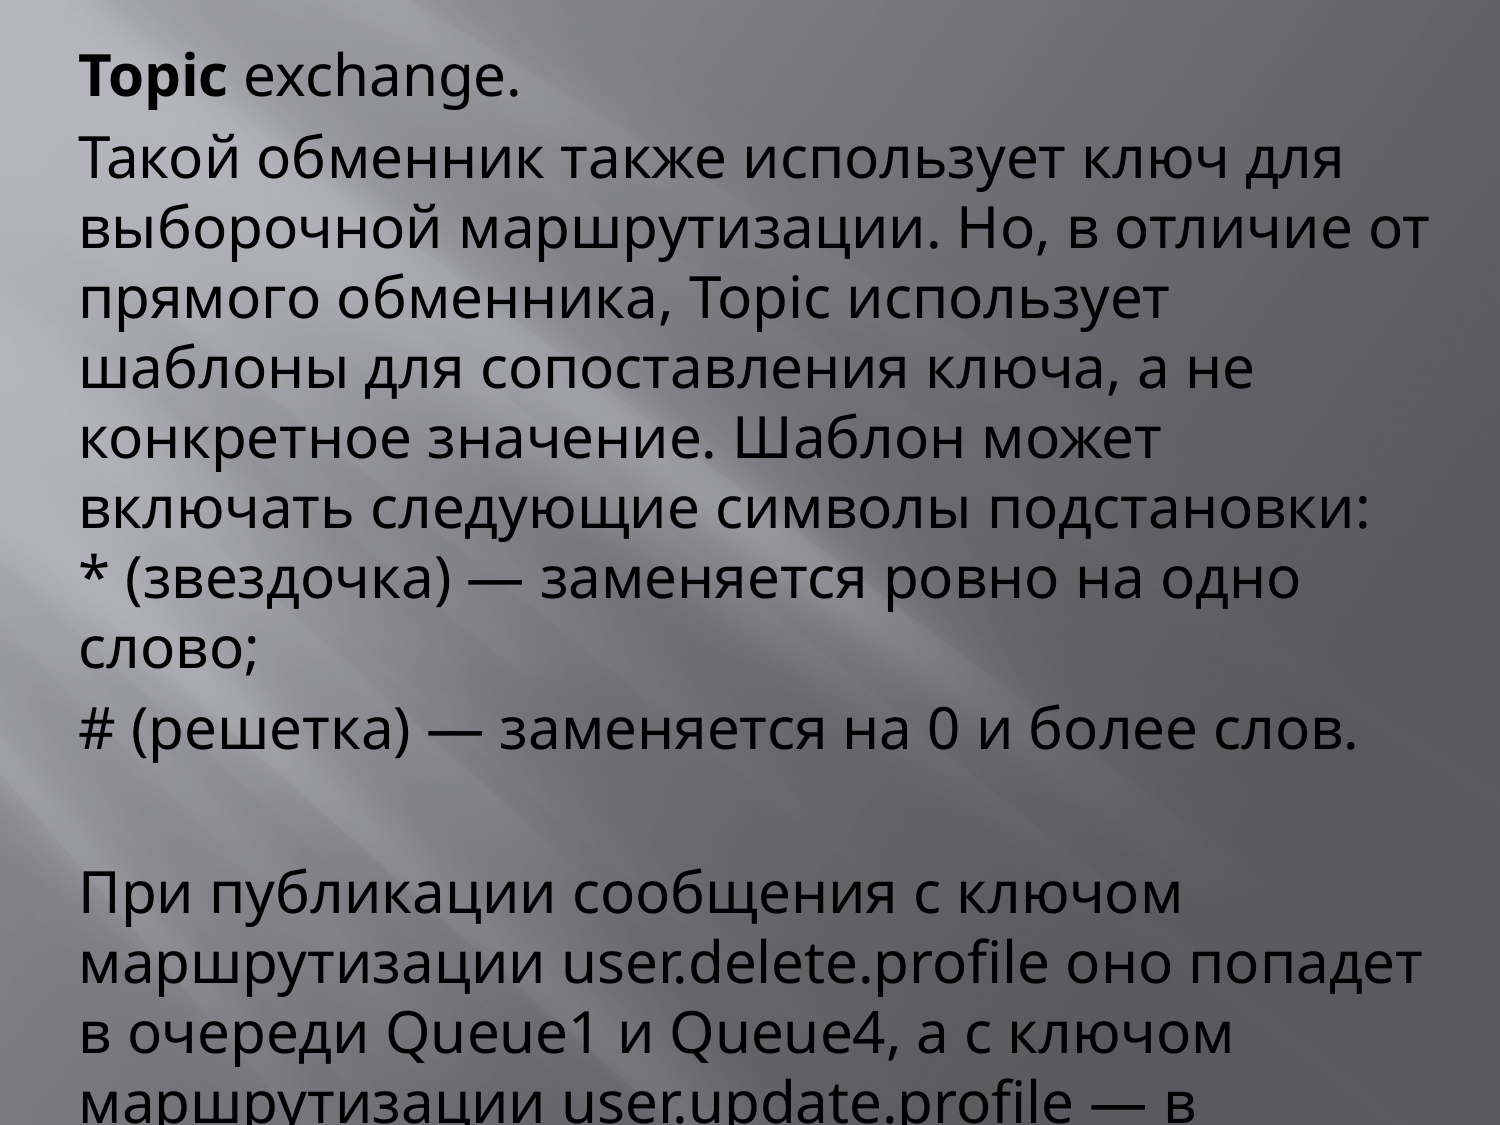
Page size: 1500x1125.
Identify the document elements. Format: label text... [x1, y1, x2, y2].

list Topic exchange. Такой обменник также использует ключ для выборочной маршрутизации. Но, в отличие от прямого обменника, Topic использует шаблоны для сопоставления ключа, а не конкретное значение. Шаблон может включать следующие символы подстановки: * (звездочка) — заменяется ровно на одно слово; # (решетка) — заменяется на 0 и более слов. При публикации сообщения с ключом маршрутизации user.delete.profile оно попадет в очереди Queue1 и Queue4, а с ключом маршрутизации user.update.profile — в очереди Queue2 и Queue4. [41, 30, 1459, 1094]
